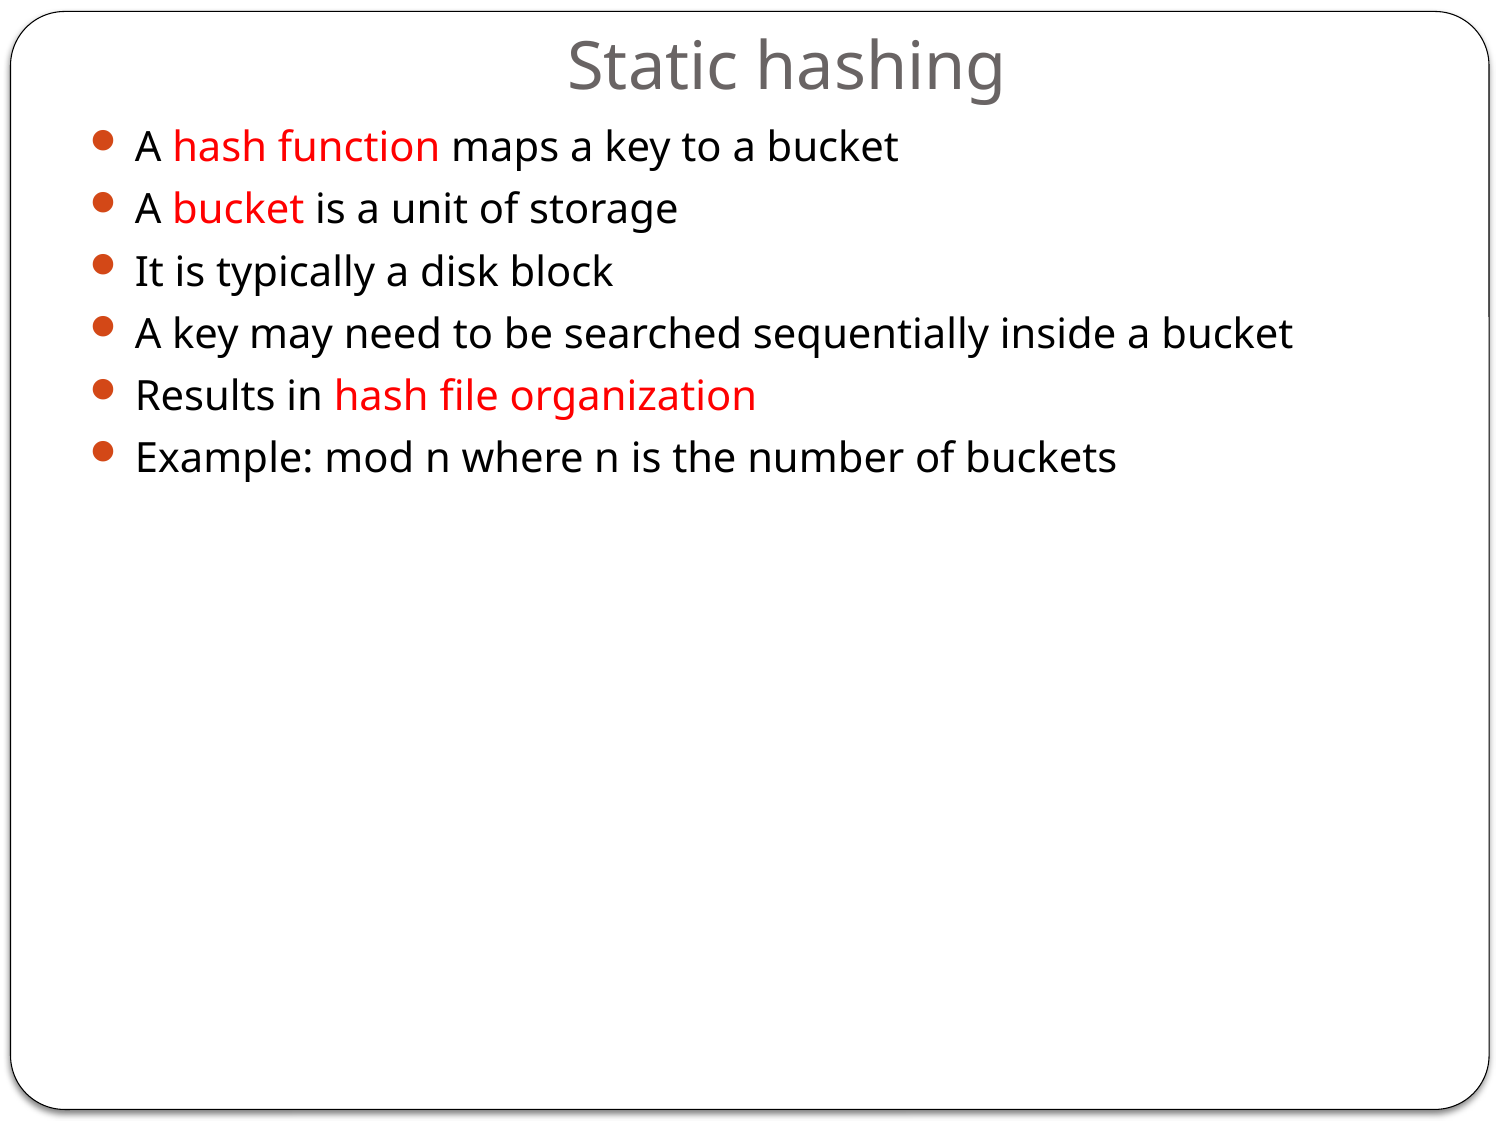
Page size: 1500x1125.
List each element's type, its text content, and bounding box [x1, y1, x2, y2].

title Static hashing [150, 37, 1425, 112]
list A hash function maps a key to a bucket A bucket is a unit of storage It is typically a disk block A key may need to be searched sequentially inside a bucket Results in hash file organization Example: mod n where n is the number of buckets [75, 112, 1450, 1075]
